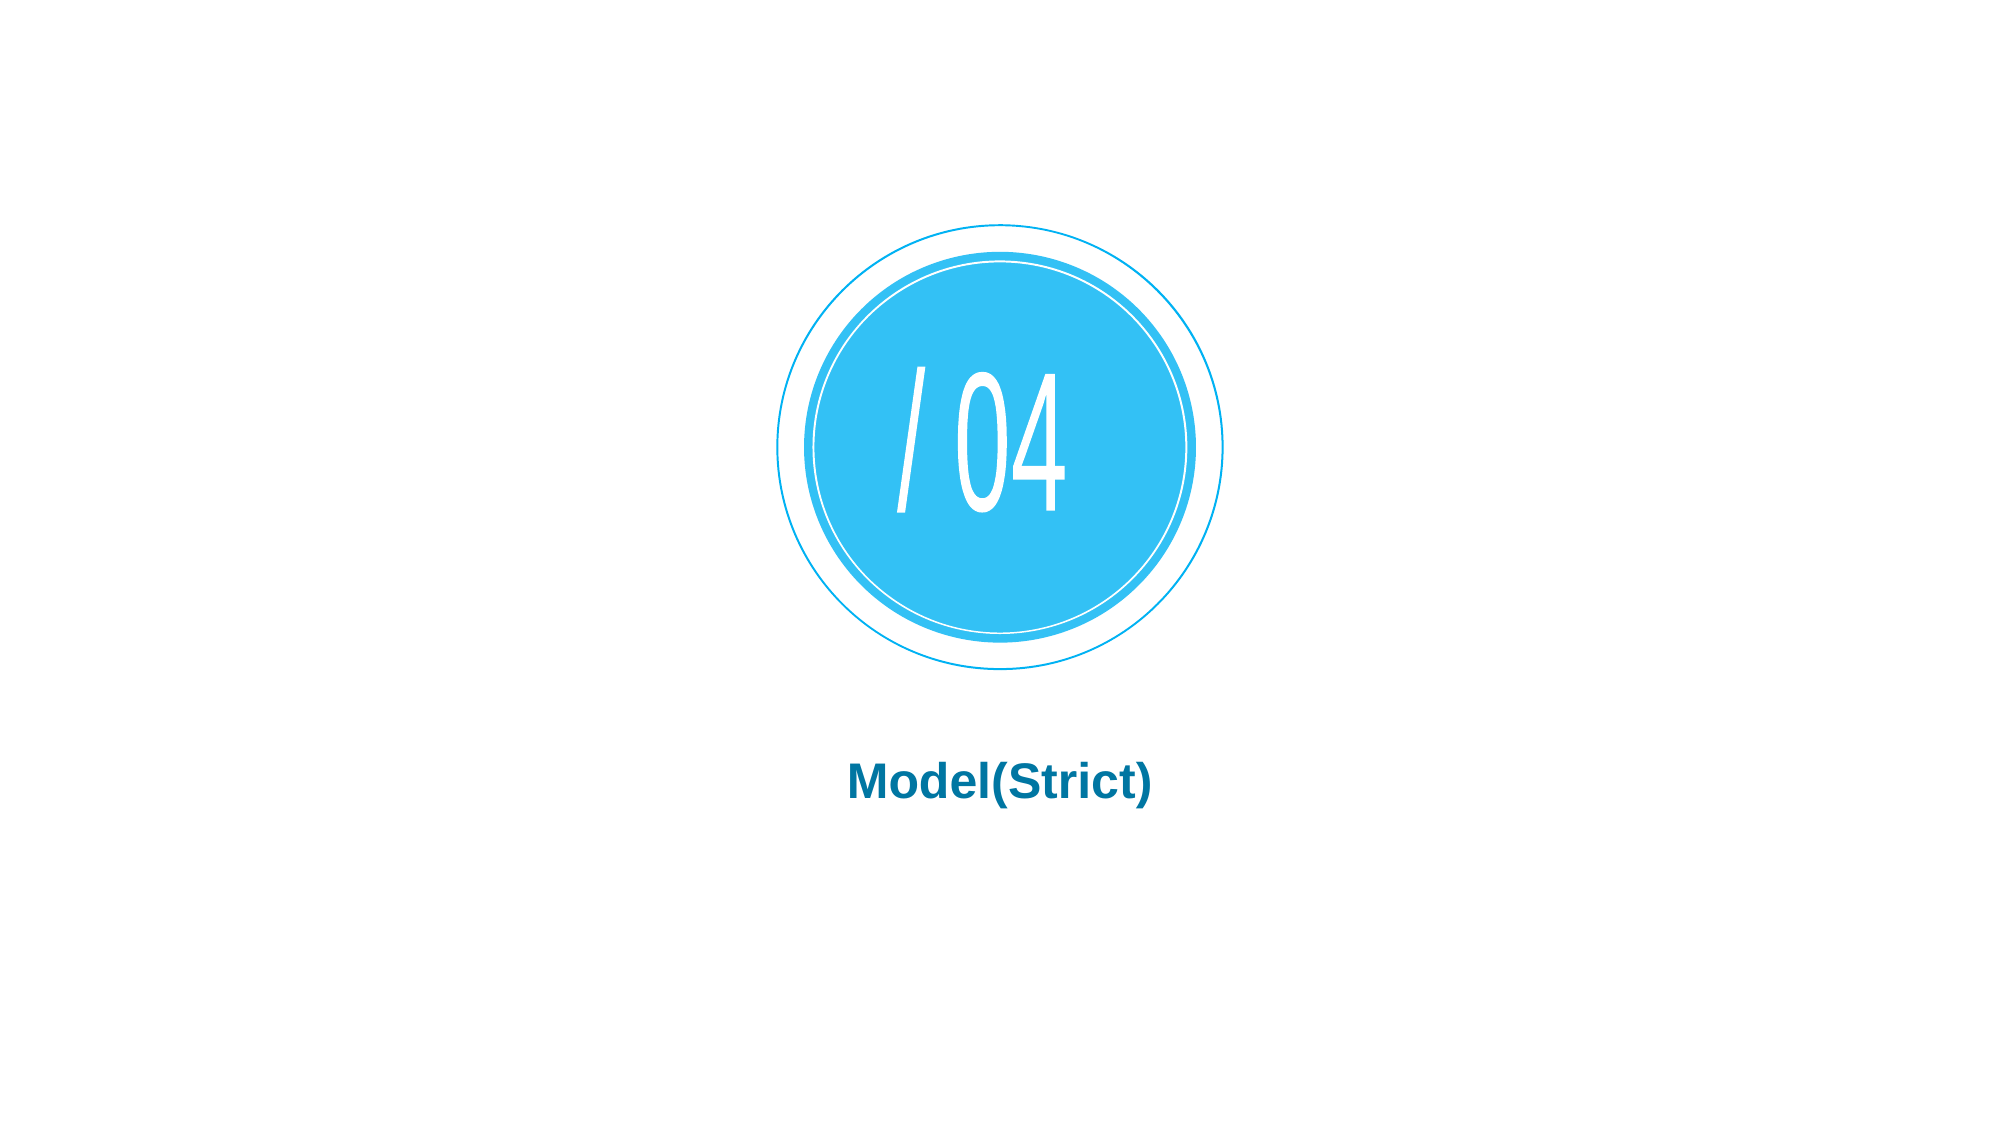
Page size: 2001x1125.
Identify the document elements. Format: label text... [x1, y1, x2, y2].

title Model(Strict) [555, 670, 1445, 818]
